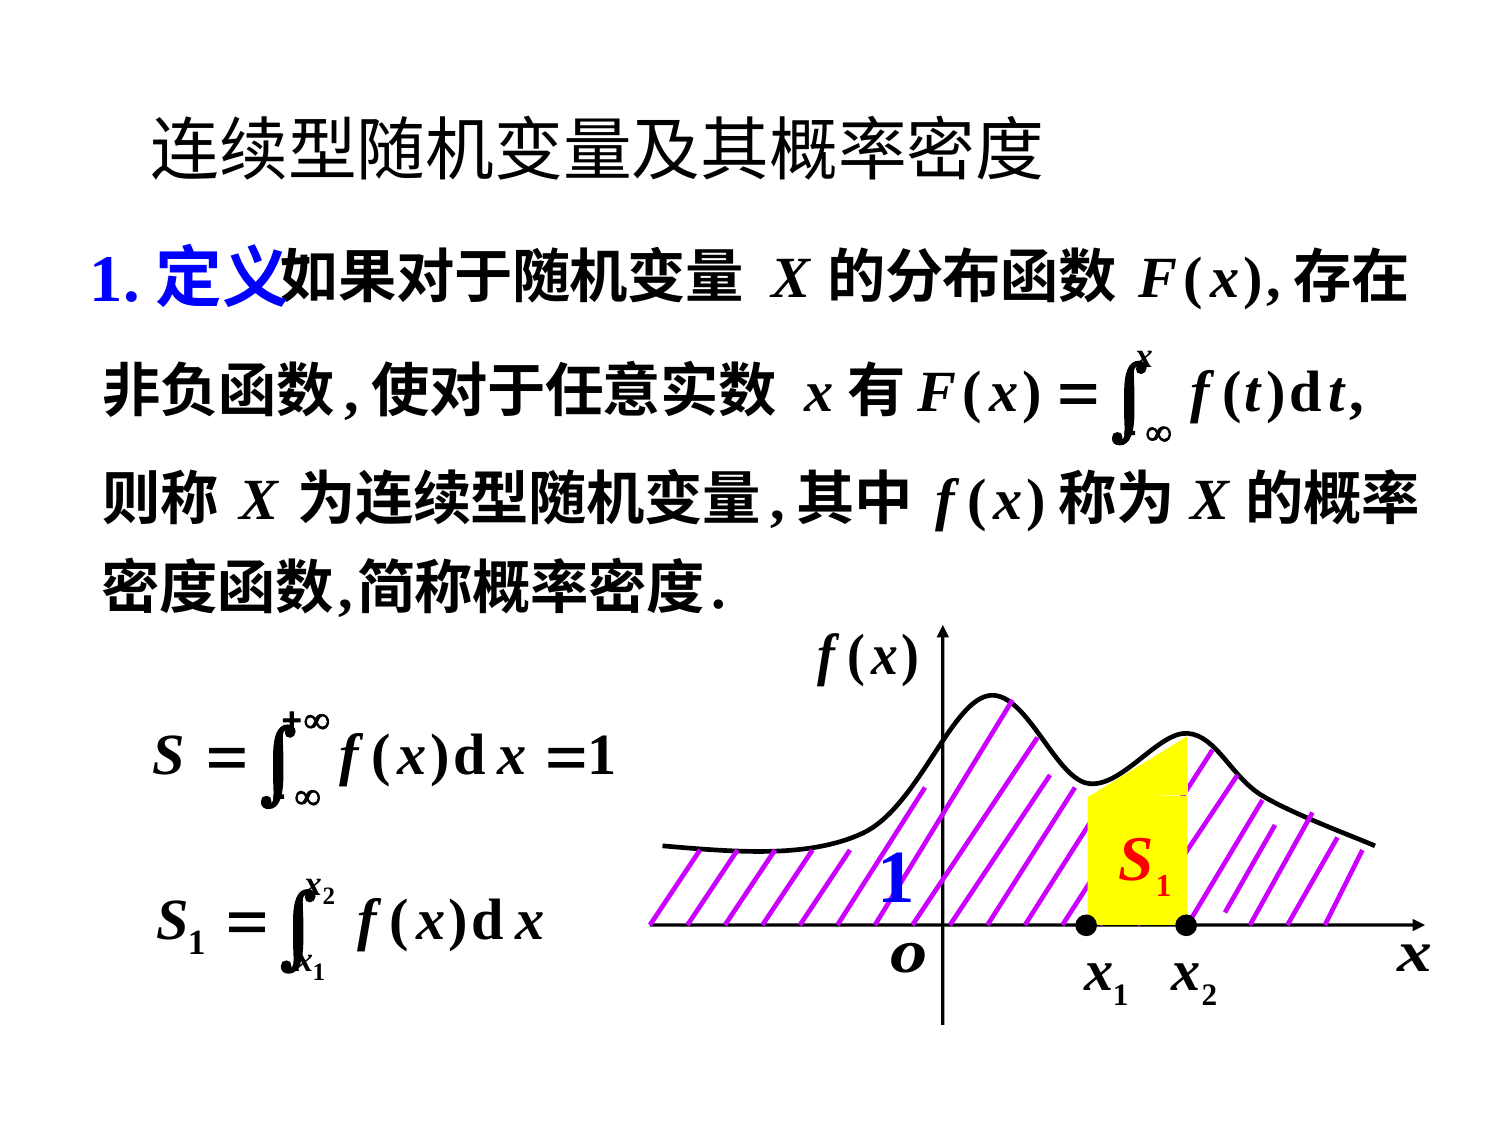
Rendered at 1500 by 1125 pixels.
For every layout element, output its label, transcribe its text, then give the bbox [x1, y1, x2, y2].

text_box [649, 699, 1363, 925]
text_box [146, 697, 618, 813]
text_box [649, 925, 1425, 1025]
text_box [649, 624, 1425, 699]
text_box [1074, 912, 1131, 1010]
title 连续型随机变量及其概率密度 [135, 51, 1414, 245]
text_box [803, 629, 1439, 979]
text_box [102, 245, 1425, 626]
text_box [1163, 912, 1222, 1010]
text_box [1112, 824, 1173, 900]
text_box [149, 862, 550, 986]
text_box 1.定义 [74, 227, 391, 323]
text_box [1087, 737, 1188, 925]
